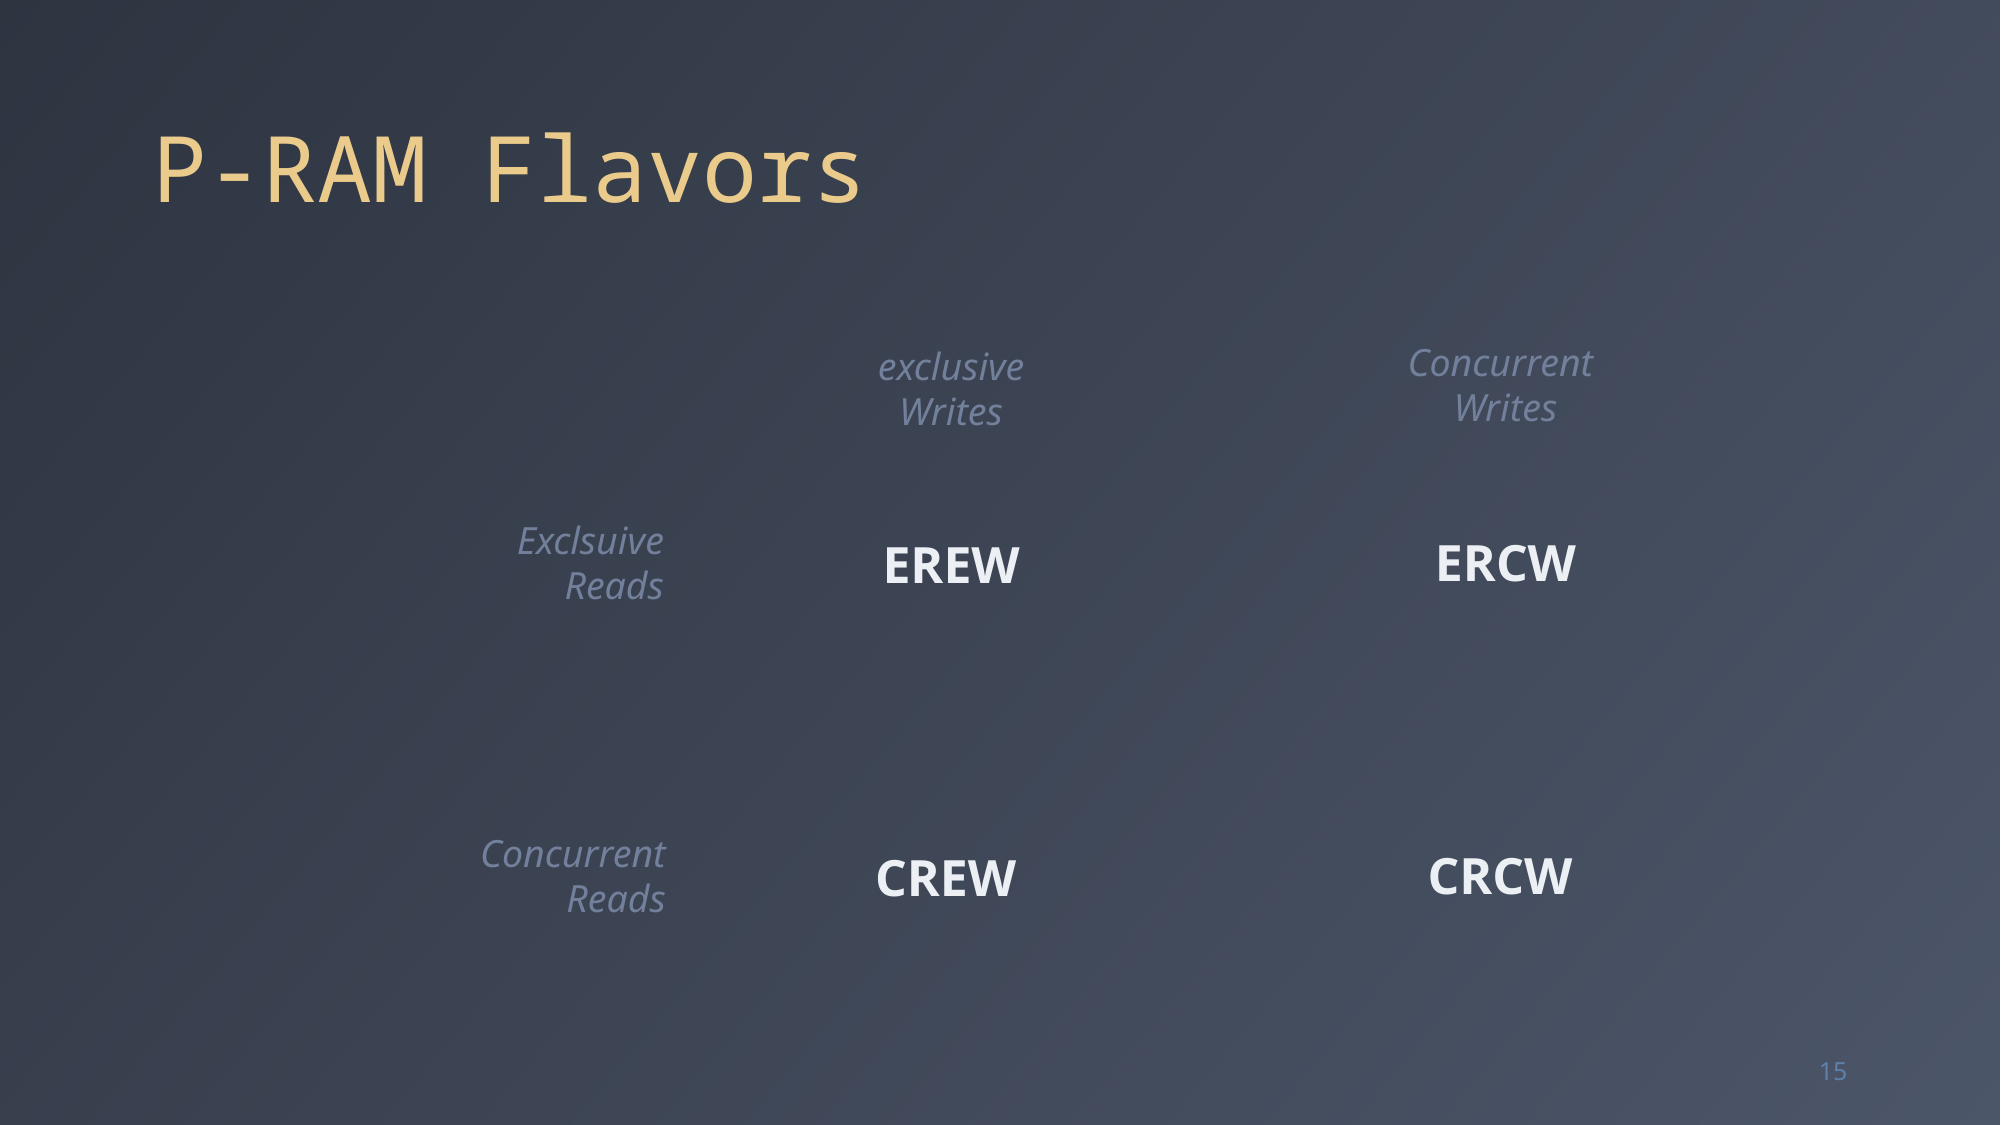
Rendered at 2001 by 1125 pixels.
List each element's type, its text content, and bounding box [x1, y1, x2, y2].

text_box EREW [867, 525, 1035, 601]
text_box ERCW [1420, 524, 1591, 599]
text_box Concurrent Writes [1392, 331, 1618, 436]
text_box Concurrent Reads [465, 822, 681, 928]
text_box exclusive Writes [862, 335, 1040, 441]
text_box Exclsuive Reads [501, 509, 679, 615]
slide_number 15 [1738, 1042, 1863, 1103]
text_box CREW [860, 838, 1032, 914]
text_box CRCW [1412, 837, 1588, 912]
title P-RAM Flavors [137, 26, 1863, 230]
